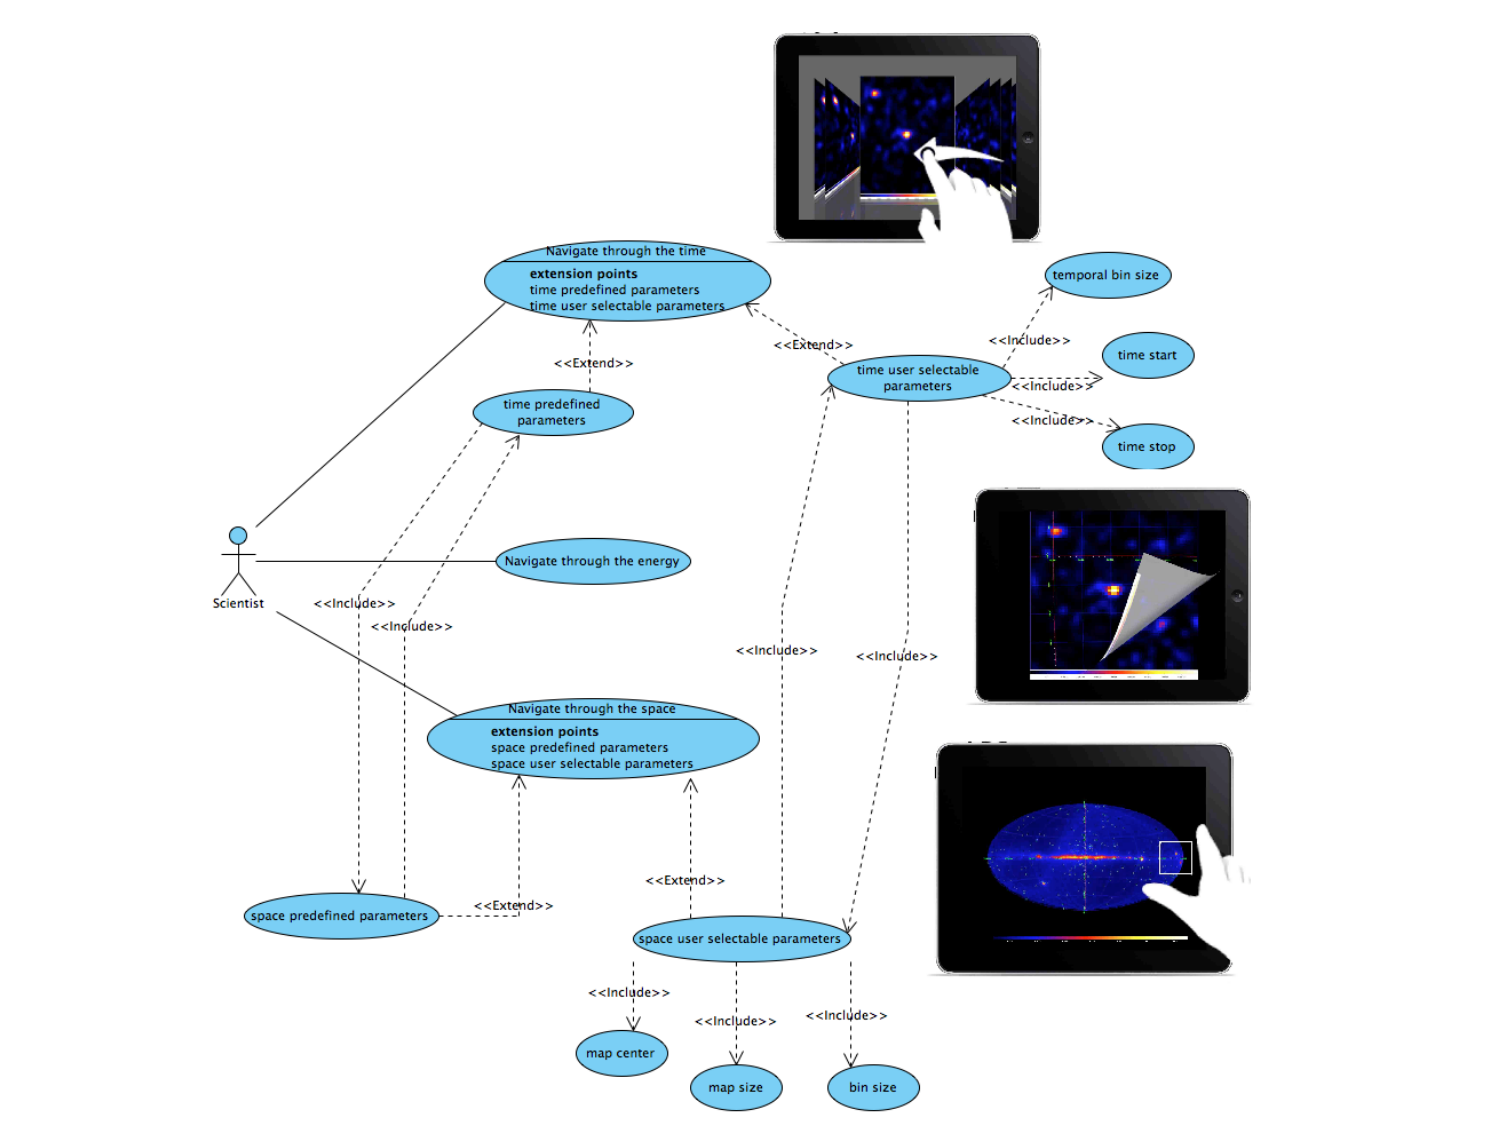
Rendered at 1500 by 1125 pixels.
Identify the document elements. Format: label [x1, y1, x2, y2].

picture [197, 0, 1301, 1125]
